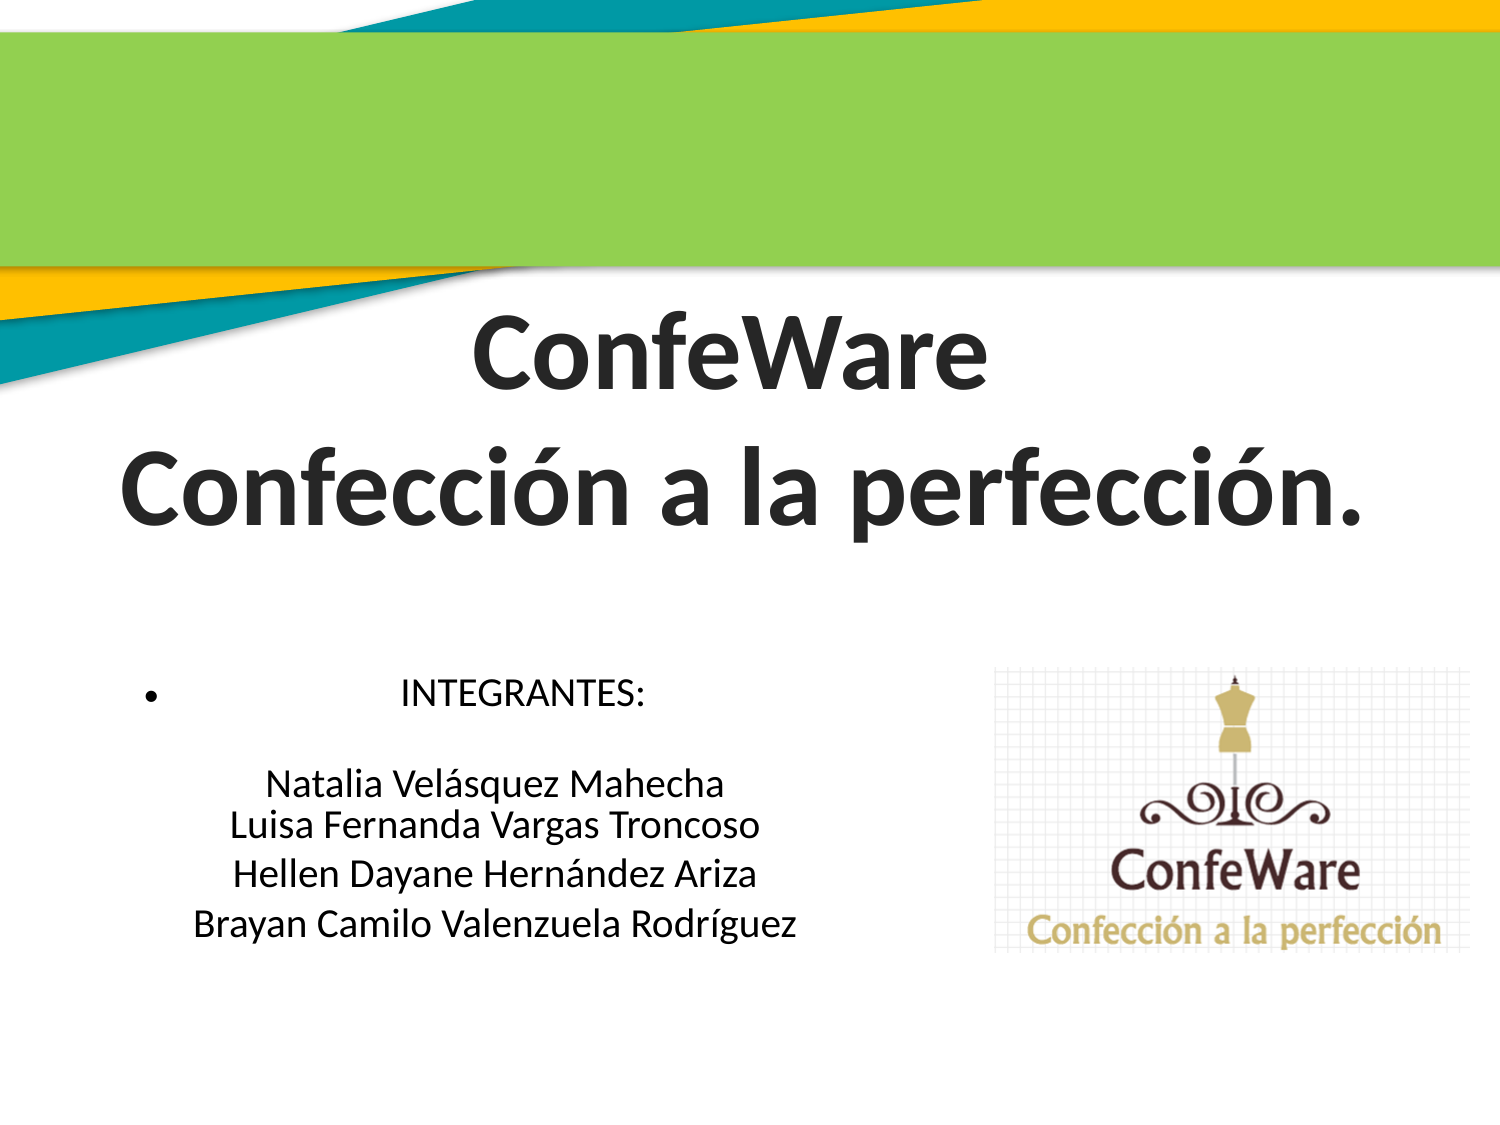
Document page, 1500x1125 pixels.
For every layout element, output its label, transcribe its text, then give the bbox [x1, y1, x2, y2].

text_box ConfeWare Confección a la perfección. [74, 0, 1415, 690]
text_box INTEGRANTES: Natalia Velásquez Mahecha Luisa Fernanda Vargas Troncoso Hellen Dayane Hernández Ariza Brayan Camilo Valenzuela Rodríguez [0, 667, 992, 959]
picture [994, 667, 1470, 953]
